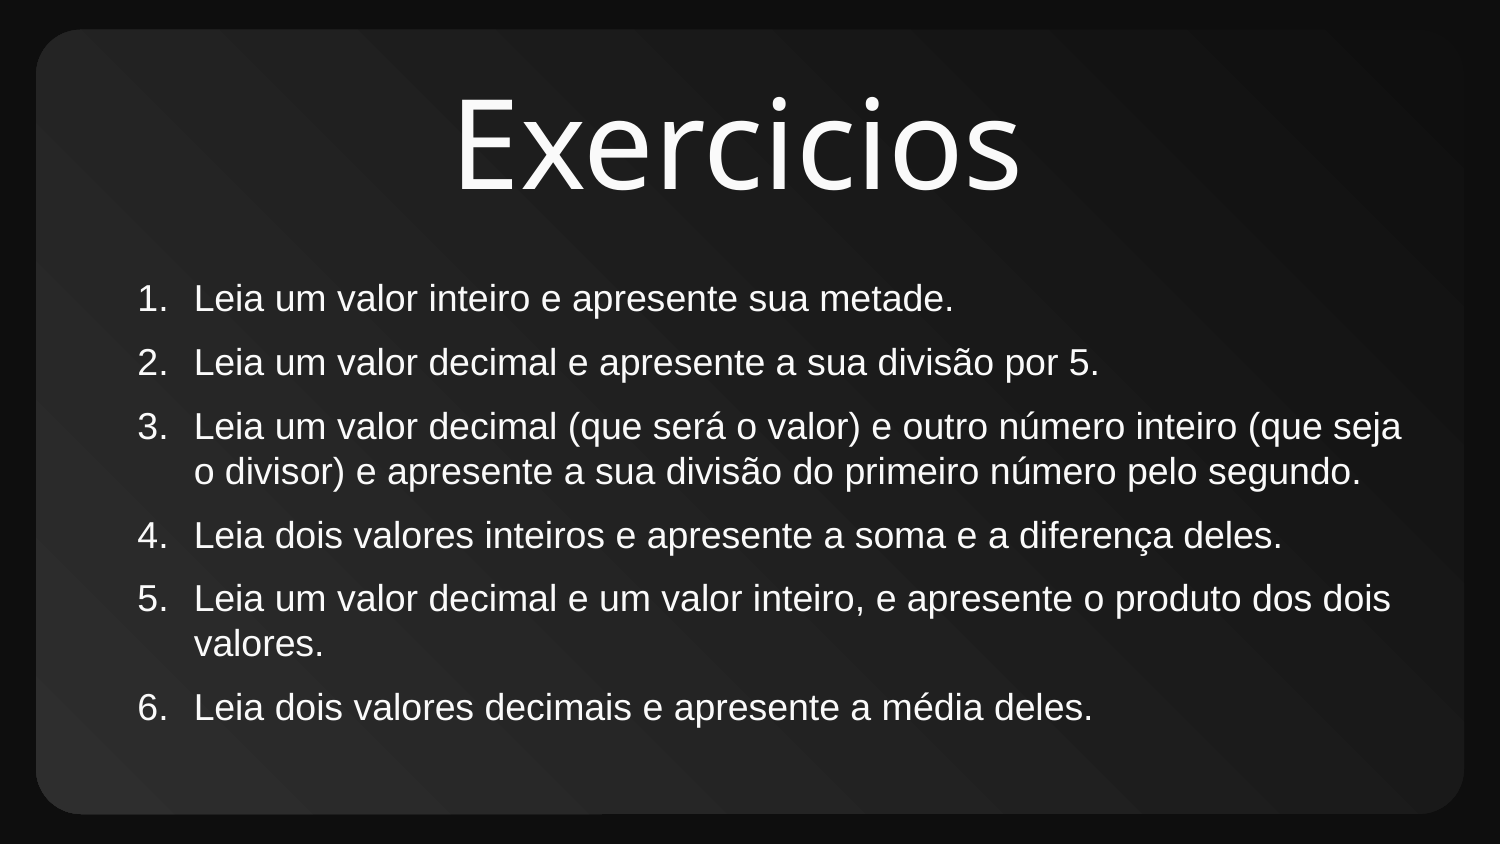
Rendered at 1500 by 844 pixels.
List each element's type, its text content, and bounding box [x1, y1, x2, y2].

title Exercicios [300, 87, 1175, 221]
text_box Leia um valor inteiro e apresente sua metade. Leia um valor decimal e apresente a sua divisão por 5. Leia um valor decimal (que será o valor) e outro número inteiro (que seja o divisor) e apresente a sua divisão do primeiro número pelo segundo. Leia dois valores inteiros e apresente a soma e a diferença deles. Leia um valor decimal e um valor inteiro, e apresente o produto dos dois valores. Leia dois valores decimais e apresente a média deles. [103, 259, 1437, 744]
